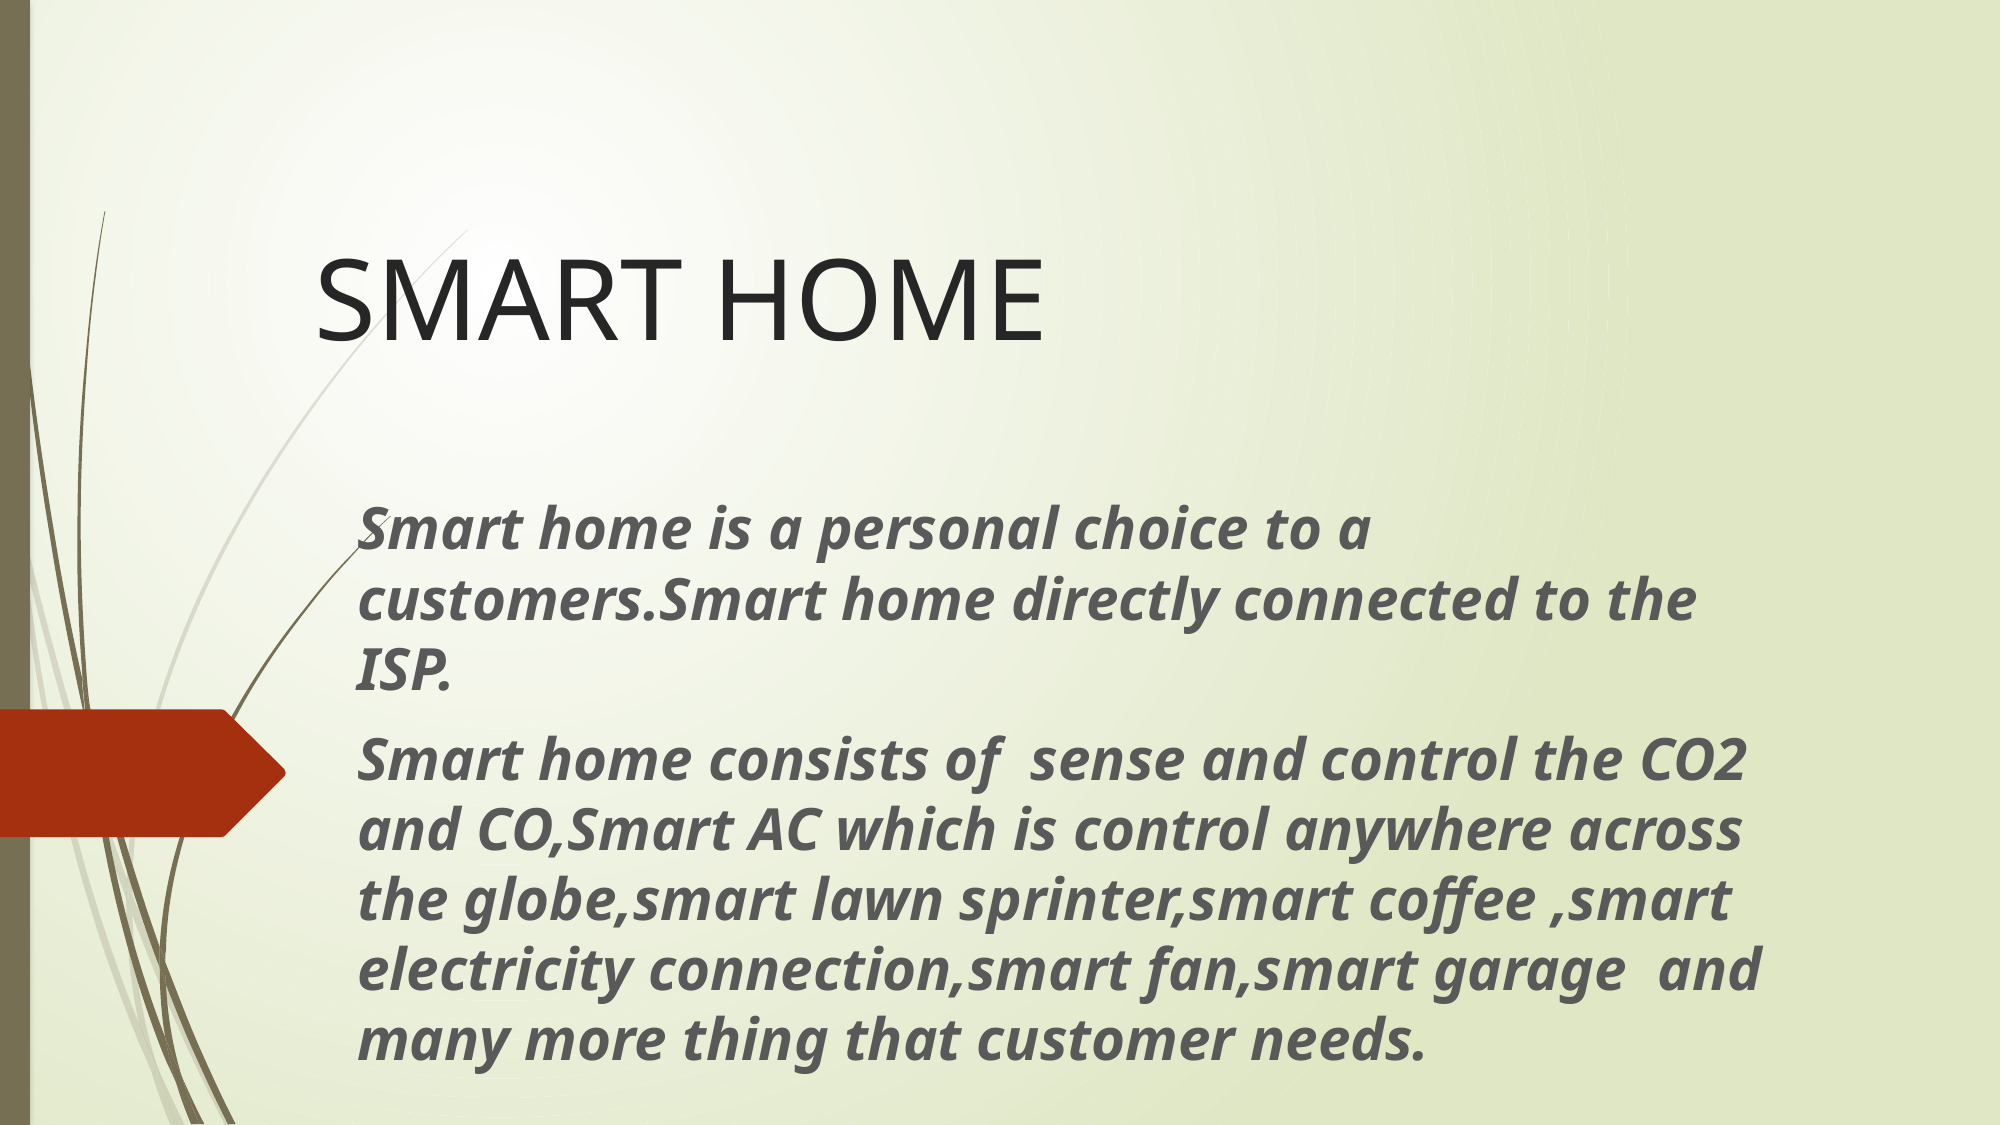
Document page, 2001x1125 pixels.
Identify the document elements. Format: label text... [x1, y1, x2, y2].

subtitle Smart home is a personal choice to a customers.Smart home directly connected to the ISP. Smart home consists of sense and control the CO2 and CO,Smart AC which is control anywhere across the globe,smart lawn sprinter,smart coffee ,smart electricity connection,smart fan,smart garage and many more thing that customer needs. [342, 484, 1805, 669]
title SMART HOME [299, 0, 1763, 371]
